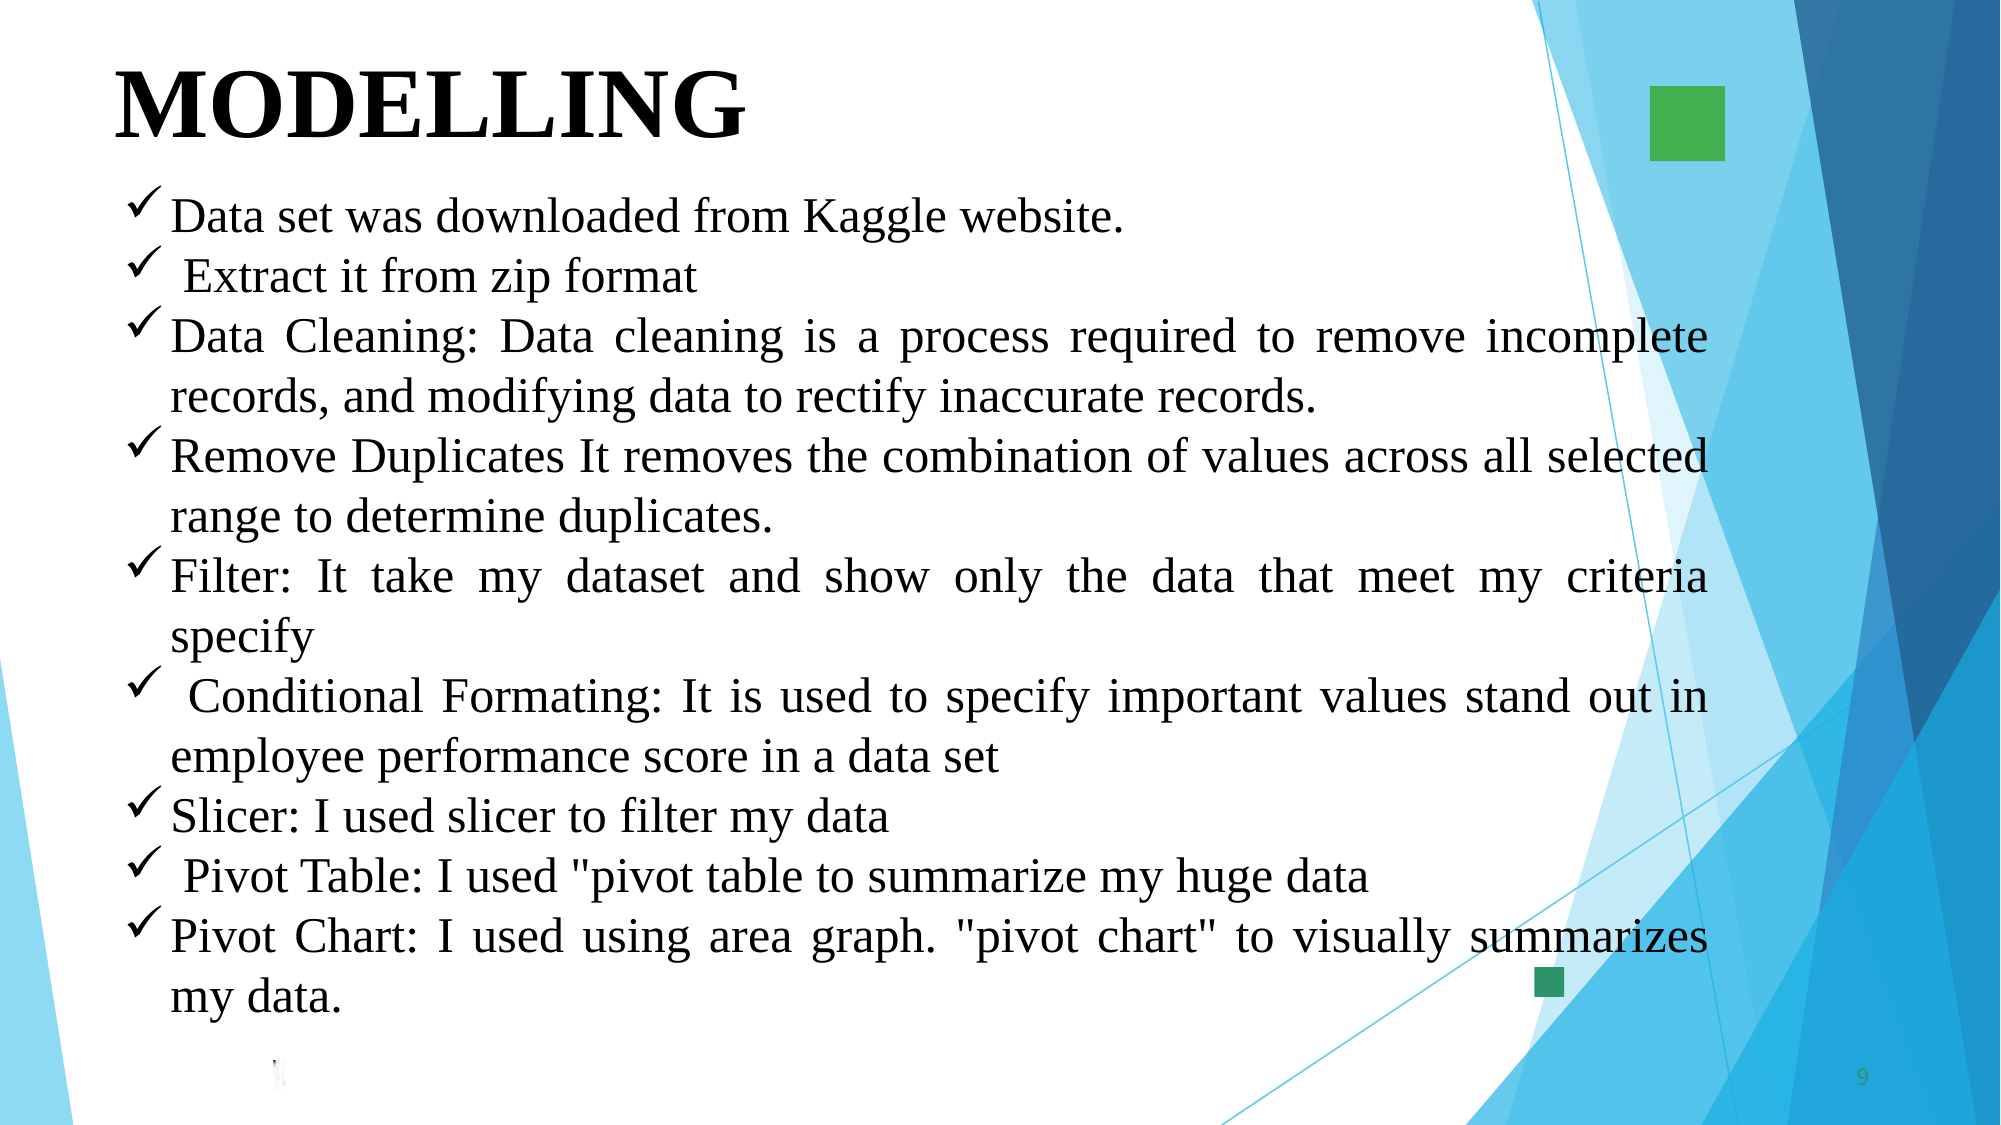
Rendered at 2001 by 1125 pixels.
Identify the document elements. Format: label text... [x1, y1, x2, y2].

text_box 9 [1849, 1061, 1888, 1095]
picture [273, 1060, 287, 1091]
text_box [1649, 86, 1725, 162]
text_box Data set was downloaded from Kaggle website. Extract it from zip format Data Cleaning: Data cleaning is a process required to remove incomplete records, and modifying data to rectify inaccurate records. Remove Duplicates It removes the combination of values across all selected range to determine duplicates. Filter: It take my dataset and show only the data that meet my criteria specify Conditional Formating: It is used to specify important values stand out in employee performance score in a data set Slicer: I used slicer to filter my data Pivot Table: I used "pivot table to summarize my huge data Pivot Chart: I used using area graph. "pivot chart" to visually summarizes my data. [108, 175, 1725, 1031]
text_box MODELLING [112, 34, 816, 157]
